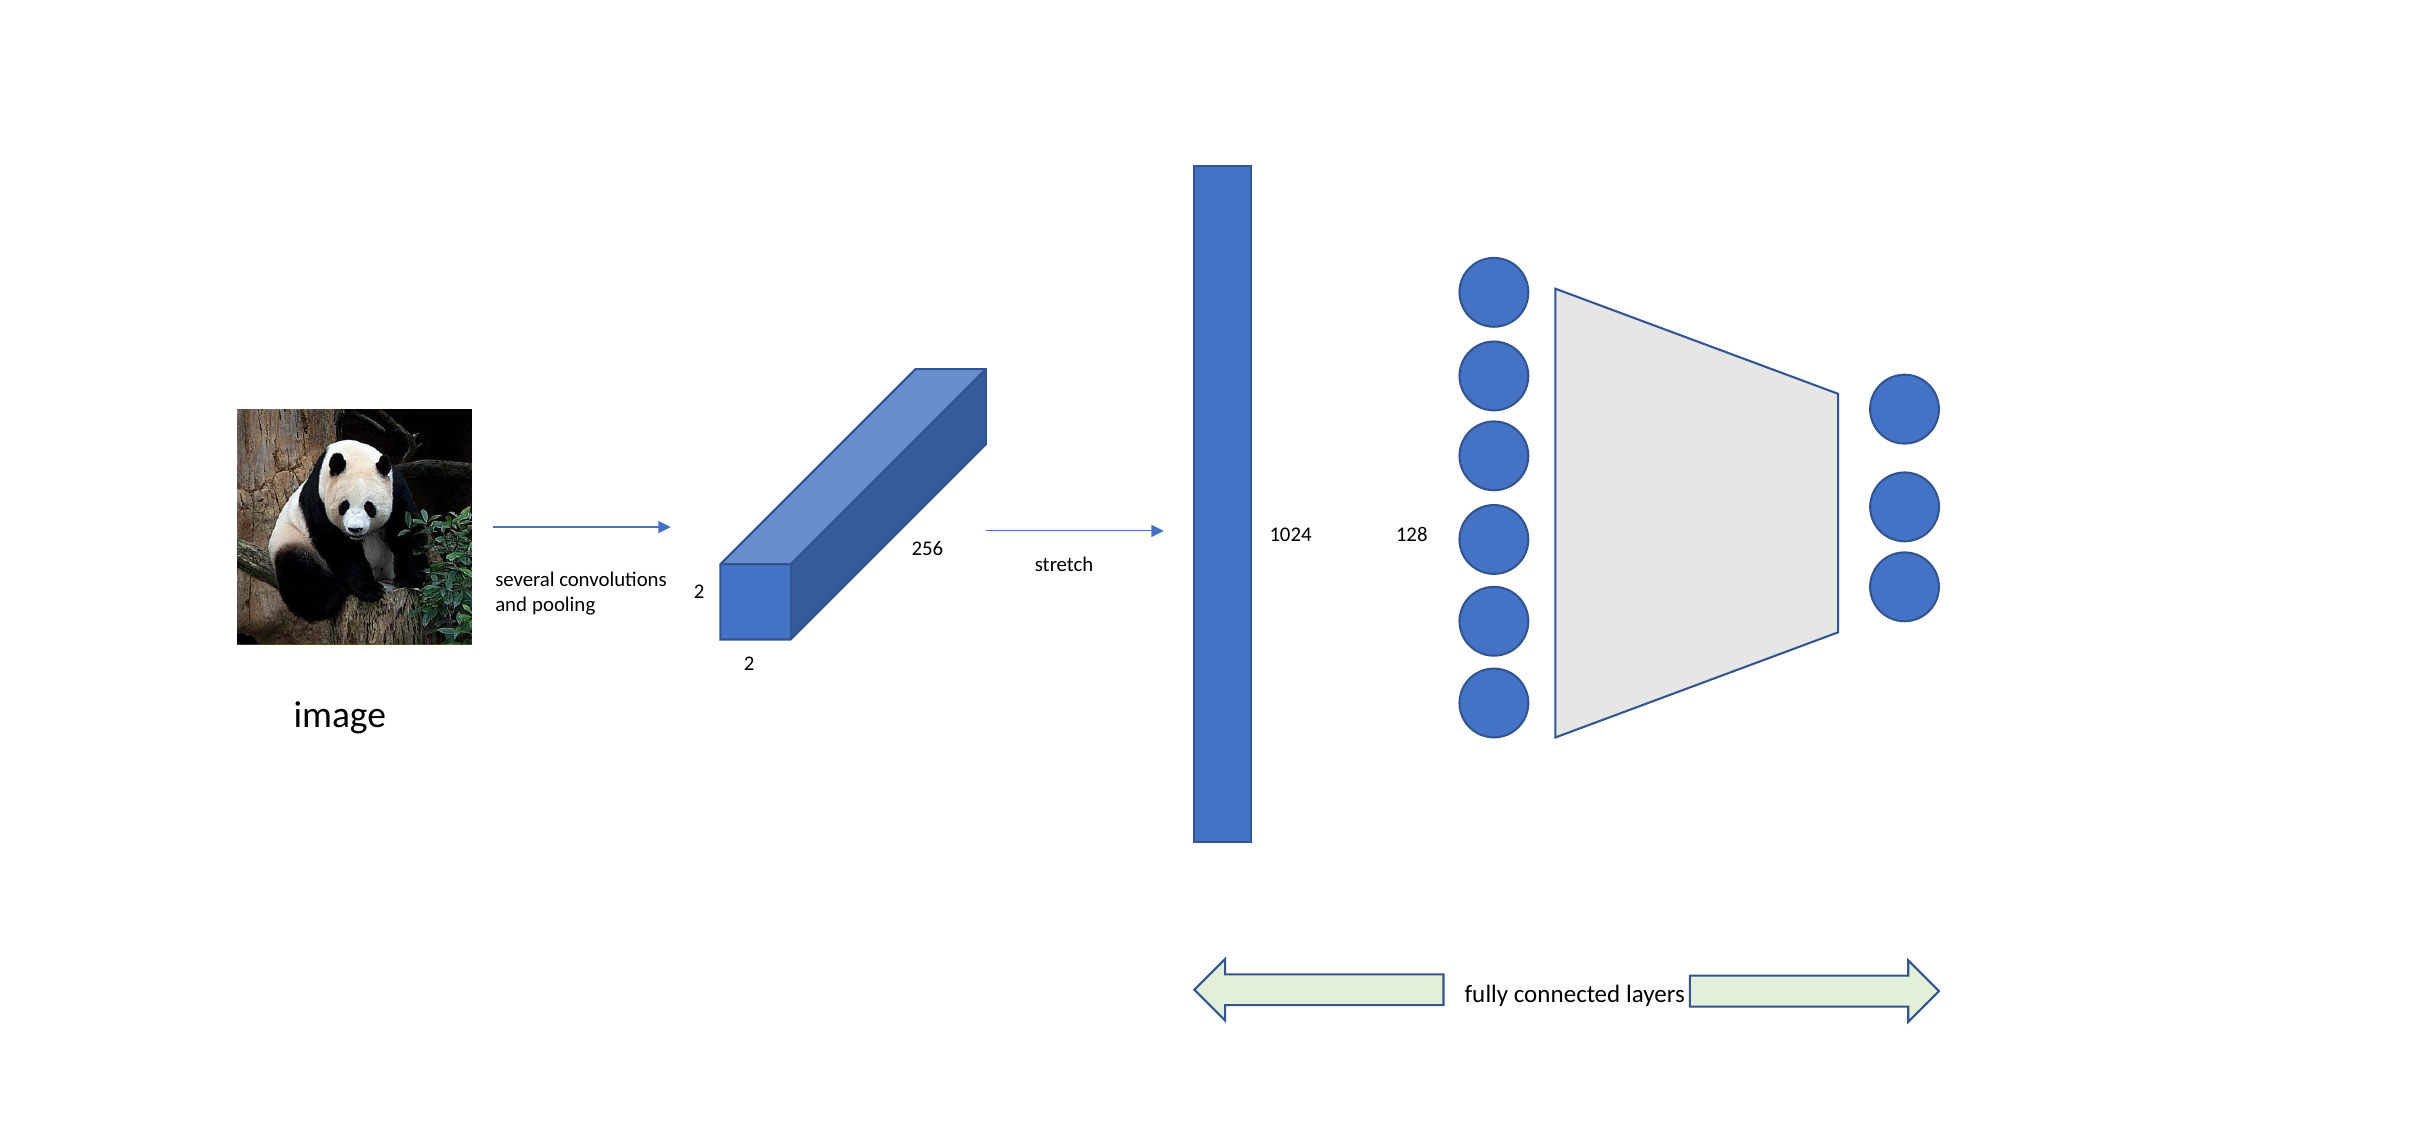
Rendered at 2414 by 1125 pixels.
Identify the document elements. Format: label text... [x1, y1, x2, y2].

text_box stretch [1020, 542, 1109, 583]
text_box fully connected layers [1449, 970, 1701, 1015]
text_box [1458, 256, 1530, 328]
text_box [719, 368, 987, 641]
text_box [1458, 585, 1530, 657]
text_box 2 [729, 642, 779, 683]
text_box [1192, 956, 1445, 1024]
text_box 2 [679, 570, 729, 611]
text_box 128 [1381, 513, 1443, 553]
text_box [1193, 165, 1252, 843]
text_box [1701, 957, 1941, 1025]
text_box image [278, 682, 401, 743]
text_box [1458, 340, 1530, 412]
text_box 1024 [1254, 513, 1327, 553]
text_box 256 [896, 527, 1034, 567]
text_box [1869, 373, 1940, 445]
text_box [1458, 504, 1530, 575]
text_box several convolutions and pooling [480, 557, 687, 623]
text_box [1458, 420, 1530, 492]
text_box [1458, 667, 1530, 739]
text_box [1869, 471, 1941, 543]
text_box [1554, 287, 1840, 739]
text_box [1869, 551, 1940, 623]
picture [237, 409, 472, 645]
